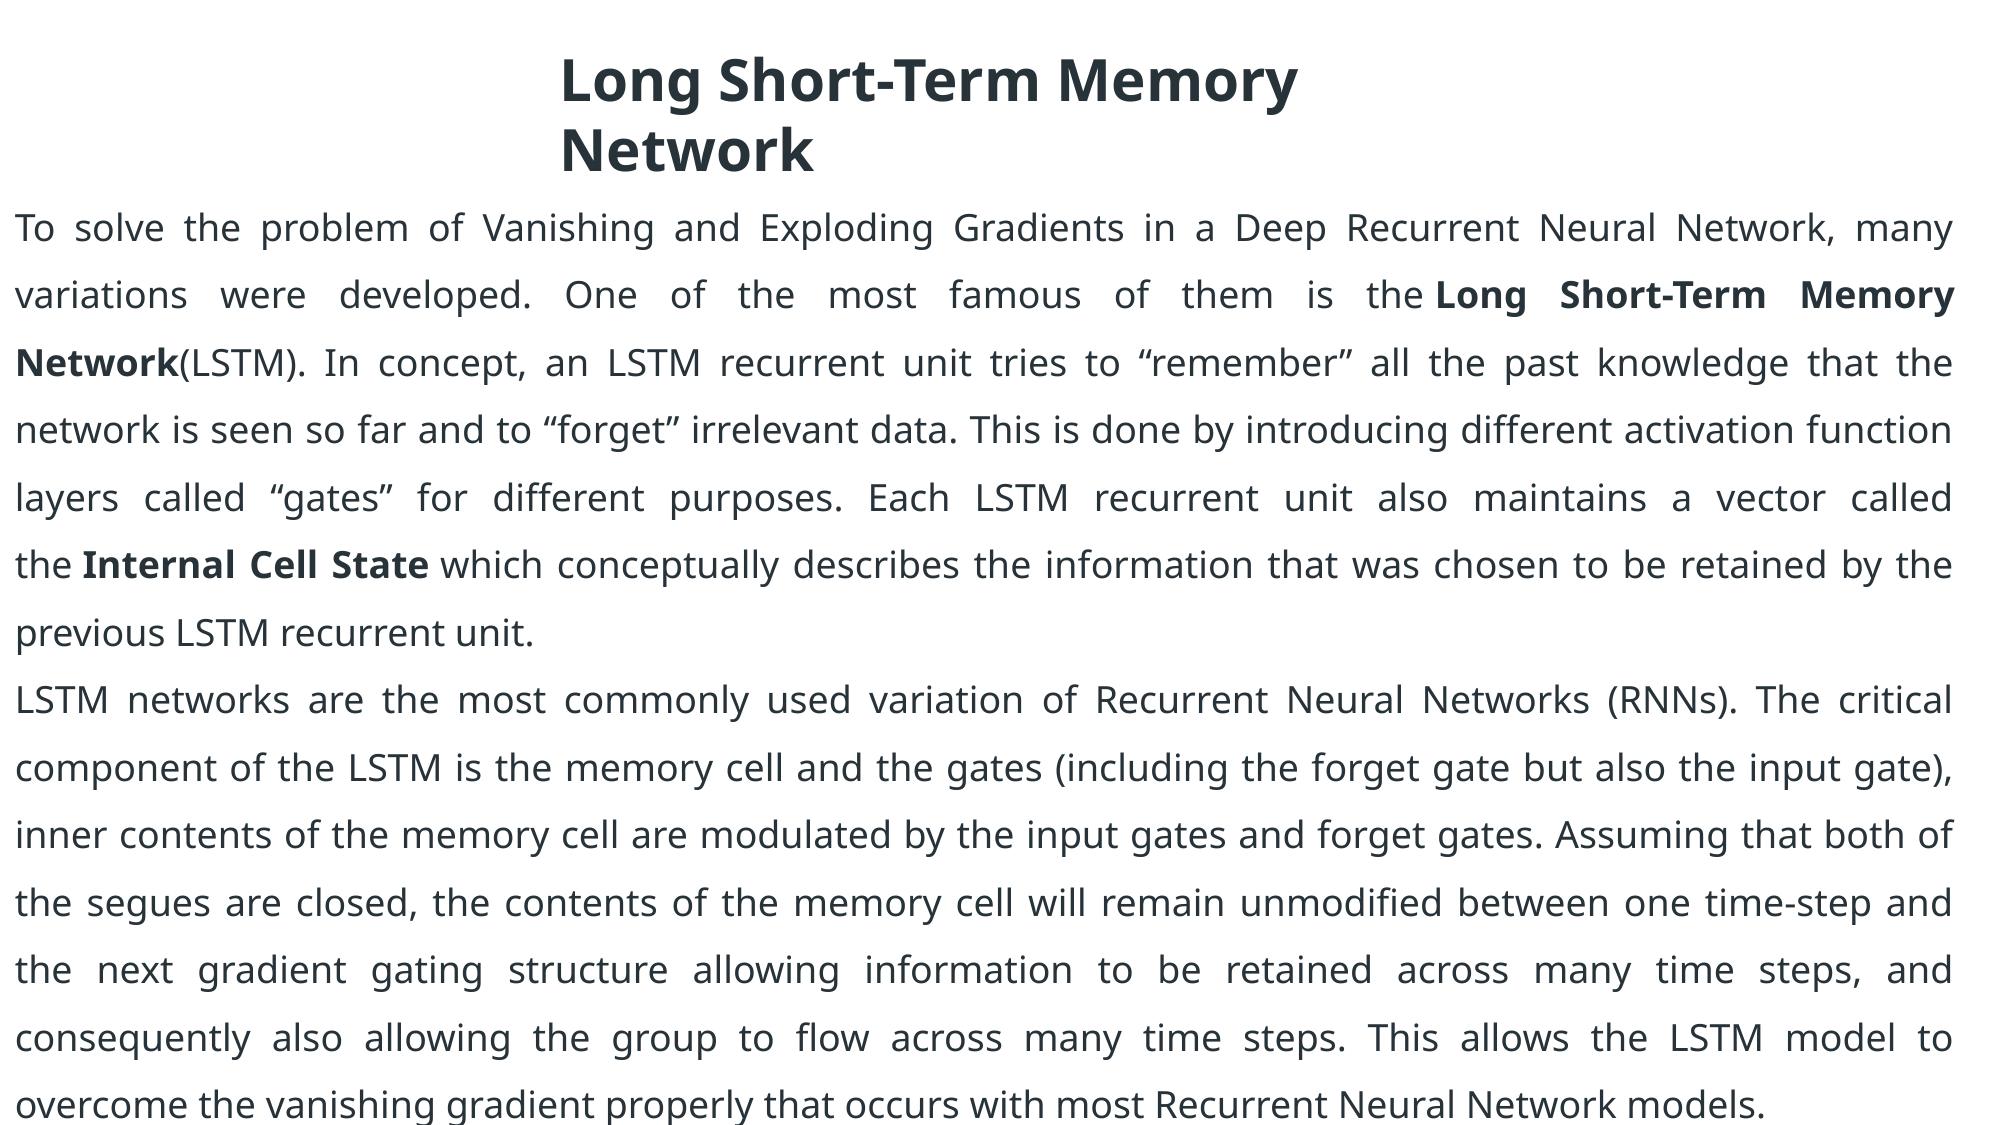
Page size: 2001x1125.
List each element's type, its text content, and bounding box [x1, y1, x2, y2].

text_box Long Short-Term Memory Network [544, 36, 1549, 191]
text_box To solve the problem of Vanishing and Exploding Gradients in a Deep Recurrent Neural Network, many variations were developed. One of the most famous of them is the Long Short-Term Memory Network(LSTM). In concept, an LSTM recurrent unit tries to “remember” all the past knowledge that the network is seen so far and to “forget” irrelevant data. This is done by introducing different activation function layers called “gates” for different purposes. Each LSTM recurrent unit also maintains a vector called the Internal Cell State which conceptually describes the information that was chosen to be retained by the previous LSTM recurrent unit. LSTM networks are the most commonly used variation of Recurrent Neural Networks (RNNs). The critical component of the LSTM is the memory cell and the gates (including the forget gate but also the input gate), inner contents of the memory cell are modulated by the input gates and forget gates. Assuming that both of the segues are closed, the contents of the memory cell will remain unmodified between one time-step and the next gradient gating structure allowing information to be retained across many time steps, and consequently also allowing the group to flow across many time steps. This allows the LSTM model to overcome the vanishing gradient properly that occurs with most Recurrent Neural Network models. A Long Short Term Memory Network consists of four different gates for different purposes as described below:- [0, 173, 1970, 1125]
